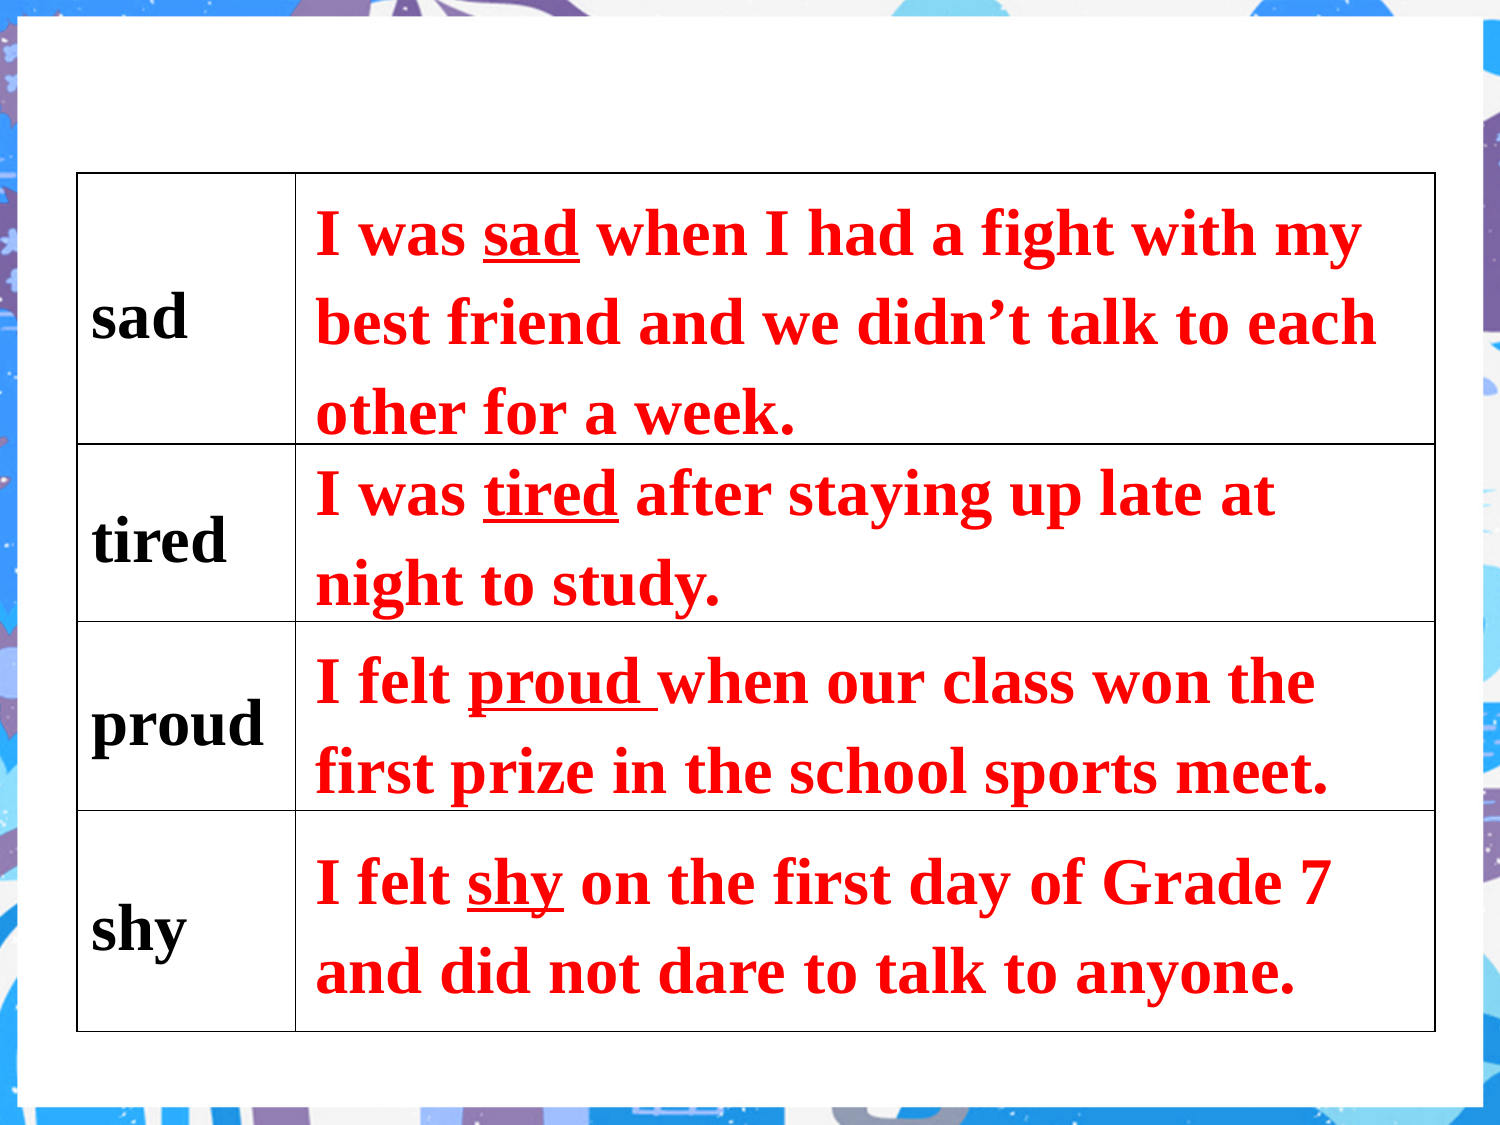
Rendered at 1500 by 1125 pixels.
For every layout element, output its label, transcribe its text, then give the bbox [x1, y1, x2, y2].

table_cell [1424, 626, 1434, 810]
table_header sad [78, 174, 295, 443]
table_cell [296, 445, 301, 621]
table_cell tired [78, 445, 295, 621]
text_box I felt shy on the first day of Grade 7 and did not dare to talk to anyone. [300, 820, 1417, 1015]
table_cell shy [78, 811, 295, 1031]
text_box I was tired after staying up late at night to study. [301, 431, 1447, 626]
table_cell proud [78, 622, 295, 810]
text_box I was sad when I had a fight with my best friend and we didn’t talk to each other for a week. [301, 171, 1447, 431]
table_cell [296, 811, 1434, 1031]
picture [0, 0, 1500, 1125]
table_cell [296, 622, 301, 810]
table_header [296, 174, 301, 443]
text_box I felt proud when our class won the first prize in the school sports meet. [301, 620, 1424, 815]
